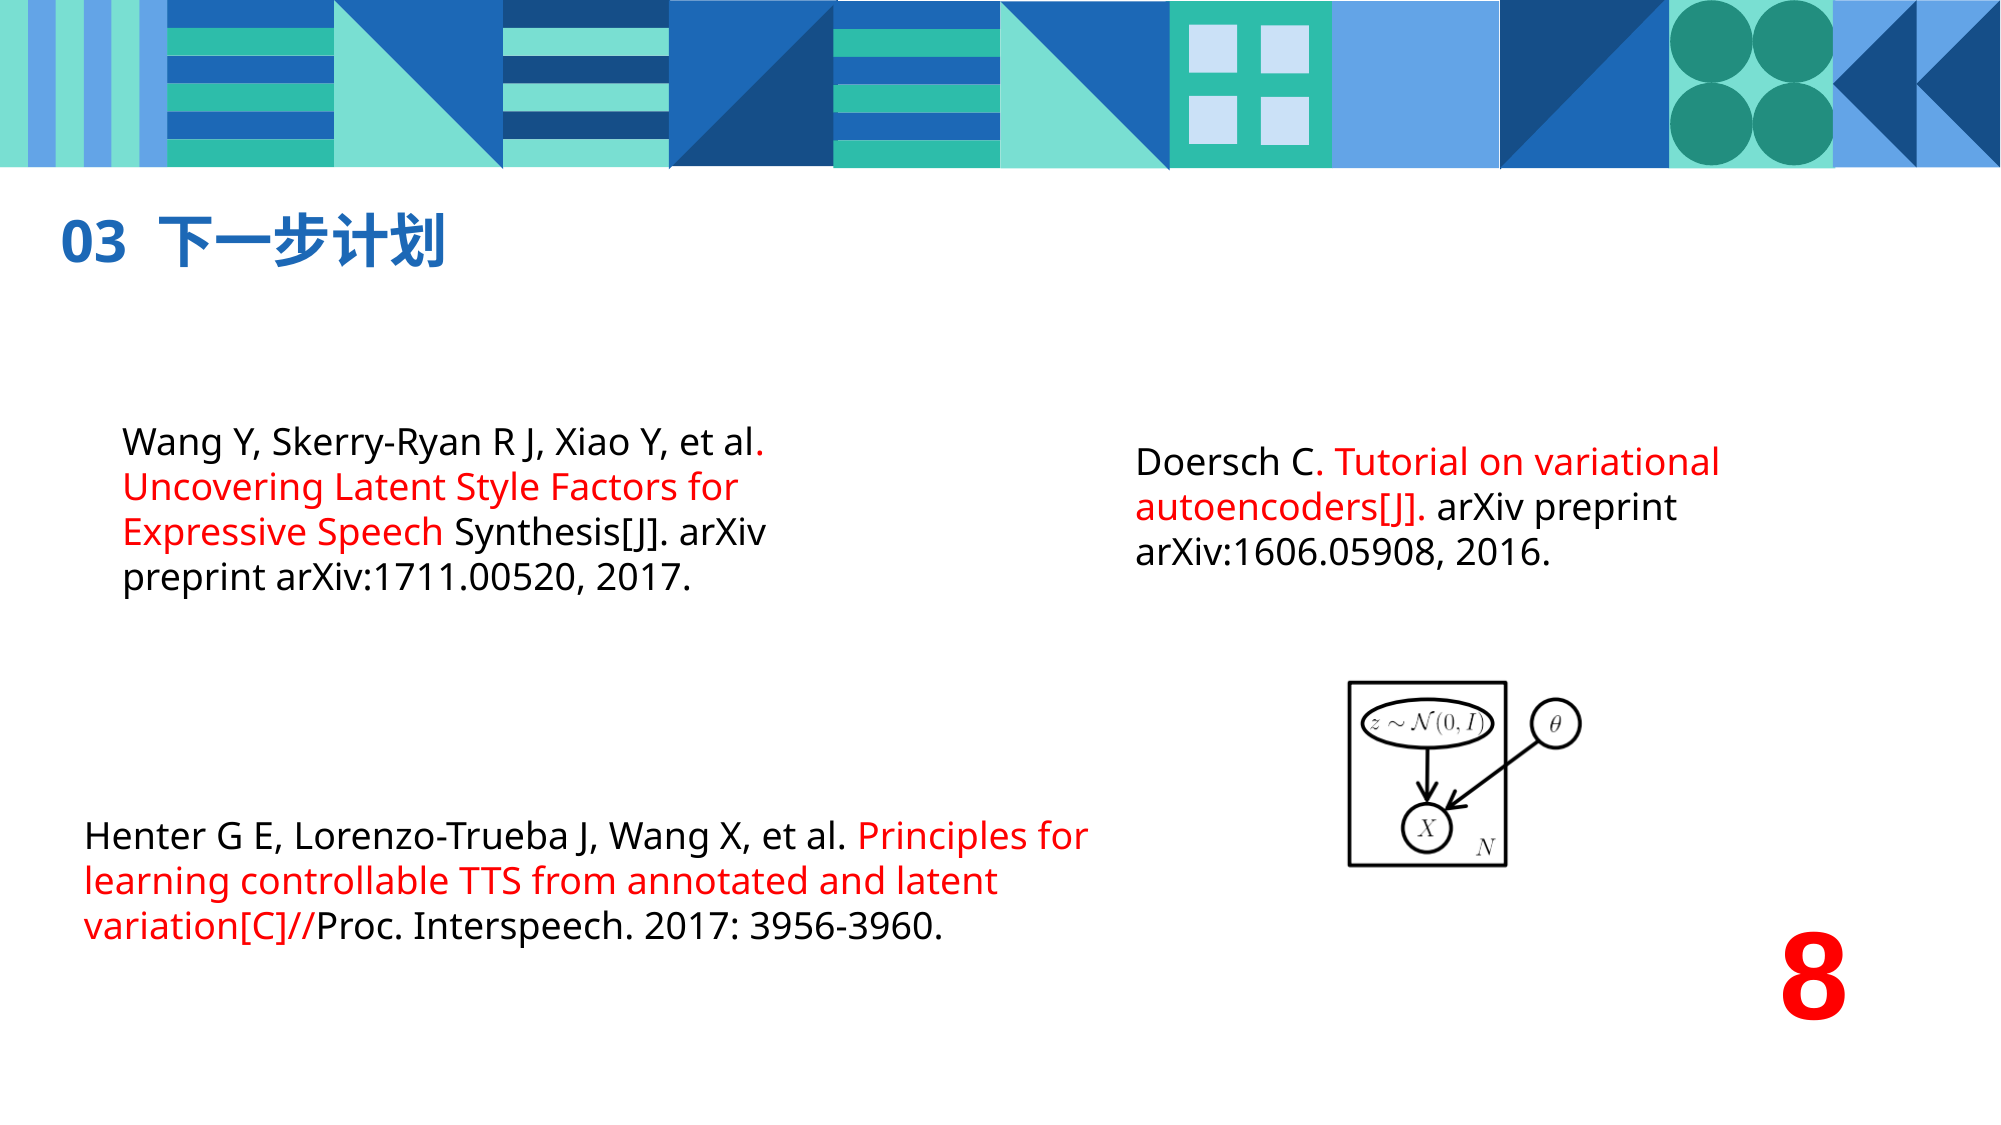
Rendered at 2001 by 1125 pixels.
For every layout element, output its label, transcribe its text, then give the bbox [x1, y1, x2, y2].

list 03 下一步计划 [45, 196, 623, 291]
text_box Henter G E, Lorenzo-Trueba J, Wang X, et al. Principles for learning controllable TTS from annotated and latent variation[C]//Proc. Interspeech. 2017: 3956-3960. [69, 805, 1134, 955]
text_box 8 [1639, 956, 1990, 1002]
text_box Wang Y, Skerry-Ryan R J, Xiao Y, et al. Uncovering Latent Style Factors for Expressive Speech Synthesis[J]. arXiv preprint arXiv:1711.00520, 2017. [107, 410, 933, 605]
text_box Doersch C. Tutorial on variational autoencoders[J]. arXiv preprint arXiv:1606.05908, 2016. [1120, 430, 1769, 581]
picture [1243, 606, 1620, 899]
